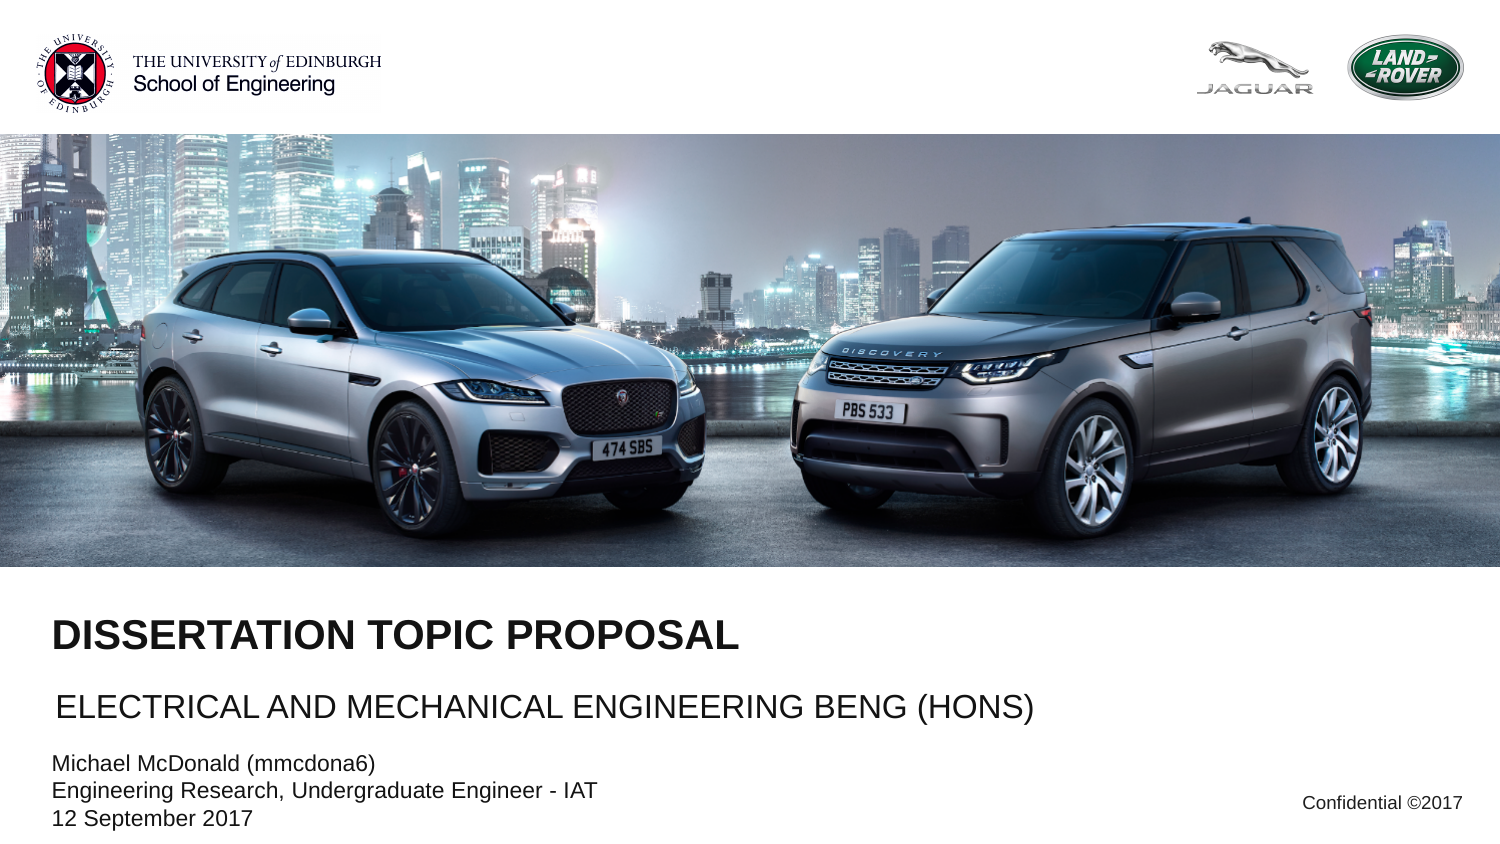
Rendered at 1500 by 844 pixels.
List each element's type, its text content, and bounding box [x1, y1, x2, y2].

list Michael McDonald (mmcdona6) Engineering Research, Undergraduate Engineer - IAT 12 September 2017 [36, 733, 689, 832]
picture [0, 134, 1500, 568]
subtitle Electrical and Mechanical Engineering Beng (hons) [40, 670, 1467, 717]
picture [1197, 34, 1464, 101]
title Dissertation Topic Proposal [36, 593, 1464, 650]
picture [36, 34, 381, 113]
